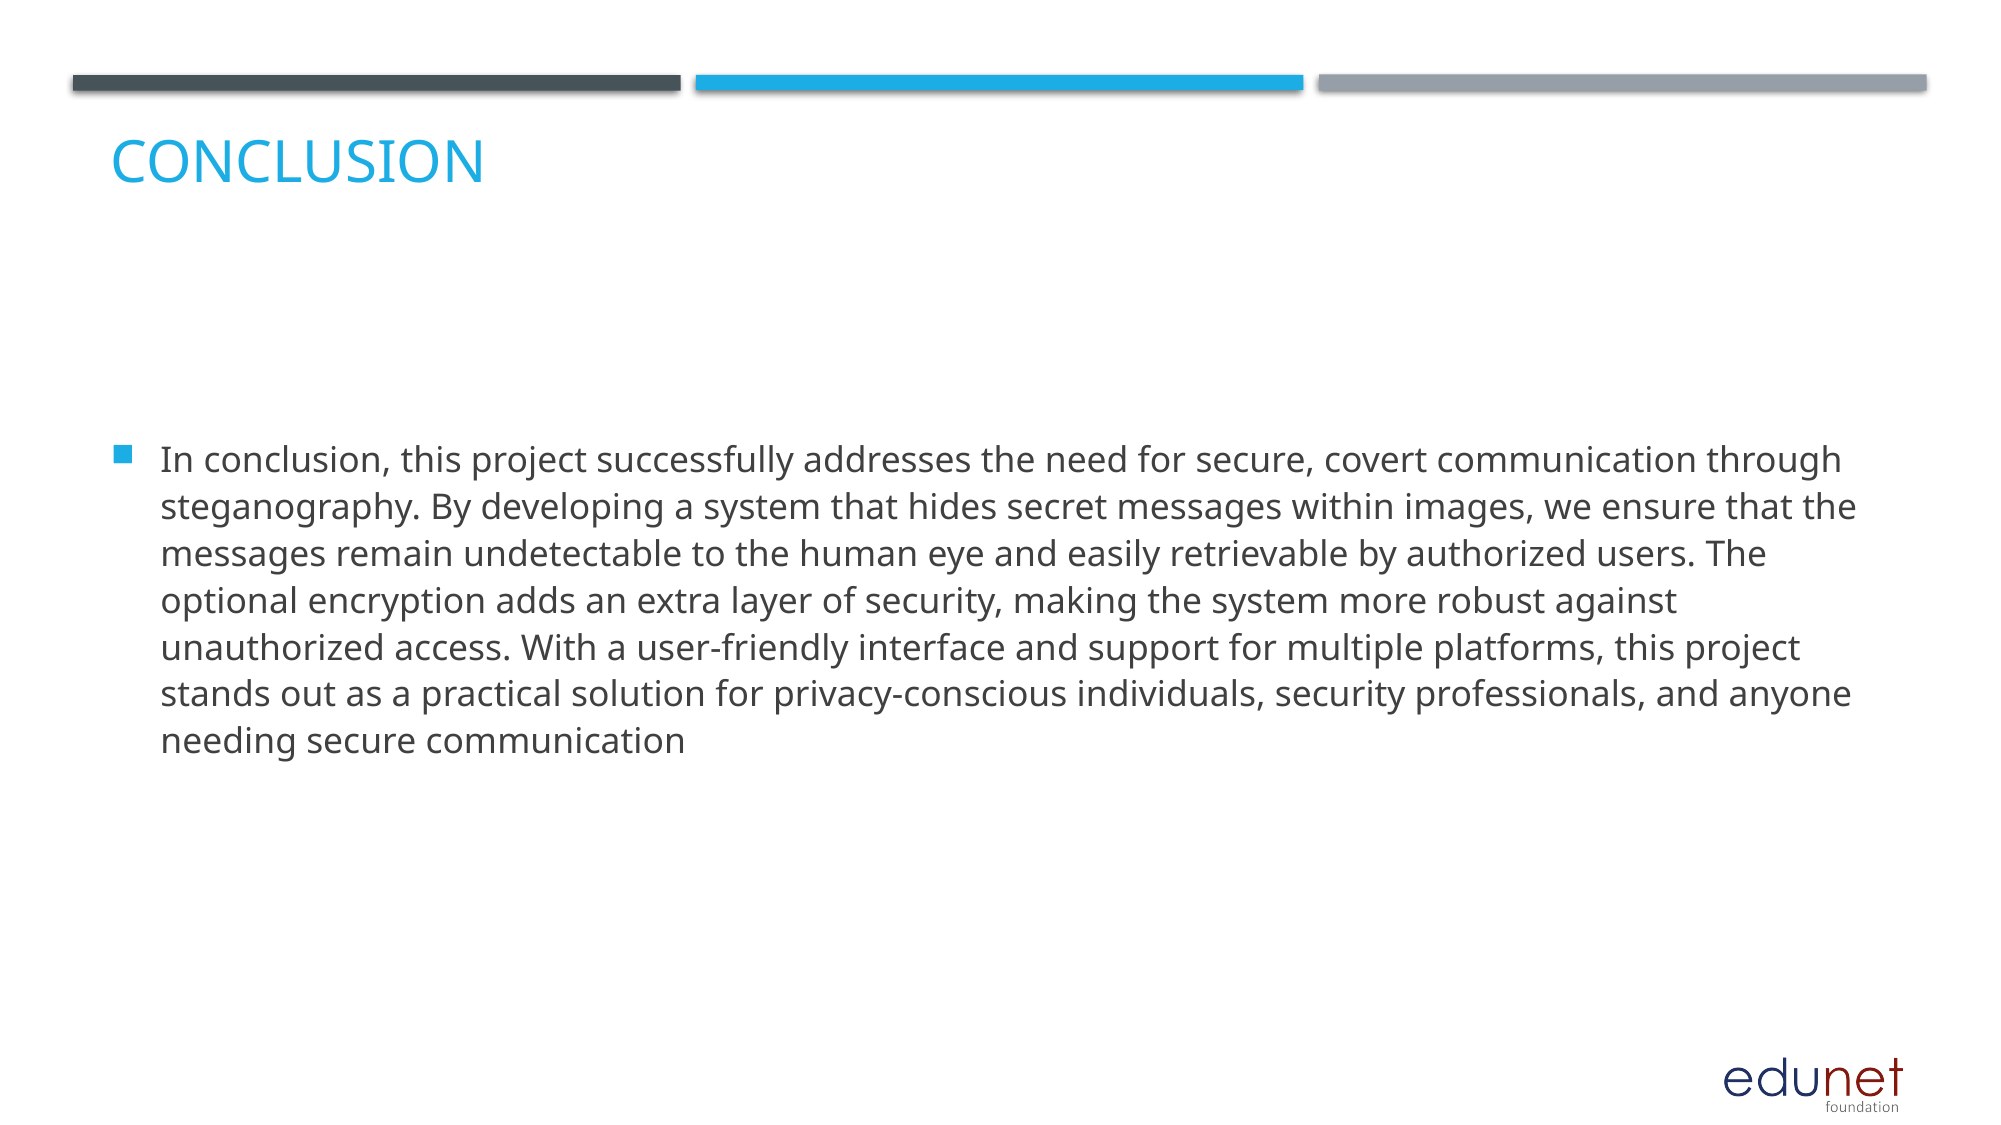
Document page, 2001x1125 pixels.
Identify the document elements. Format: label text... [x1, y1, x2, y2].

title Conclusion [95, 115, 1905, 203]
list In conclusion, this project successfully addresses the need for secure, covert communication through steganography. By developing a system that hides secret messages within images, we ensure that the messages remain undetectable to the human eye and easily retrievable by authorized users. The optional encryption adds an extra layer of security, making the system more robust against unauthorized access. With a user-friendly interface and support for multiple platforms, this project stands out as a practical solution for privacy-conscious individuals, security professionals, and anyone needing secure communication [95, 213, 1905, 981]
picture [1720, 1055, 1905, 1116]
